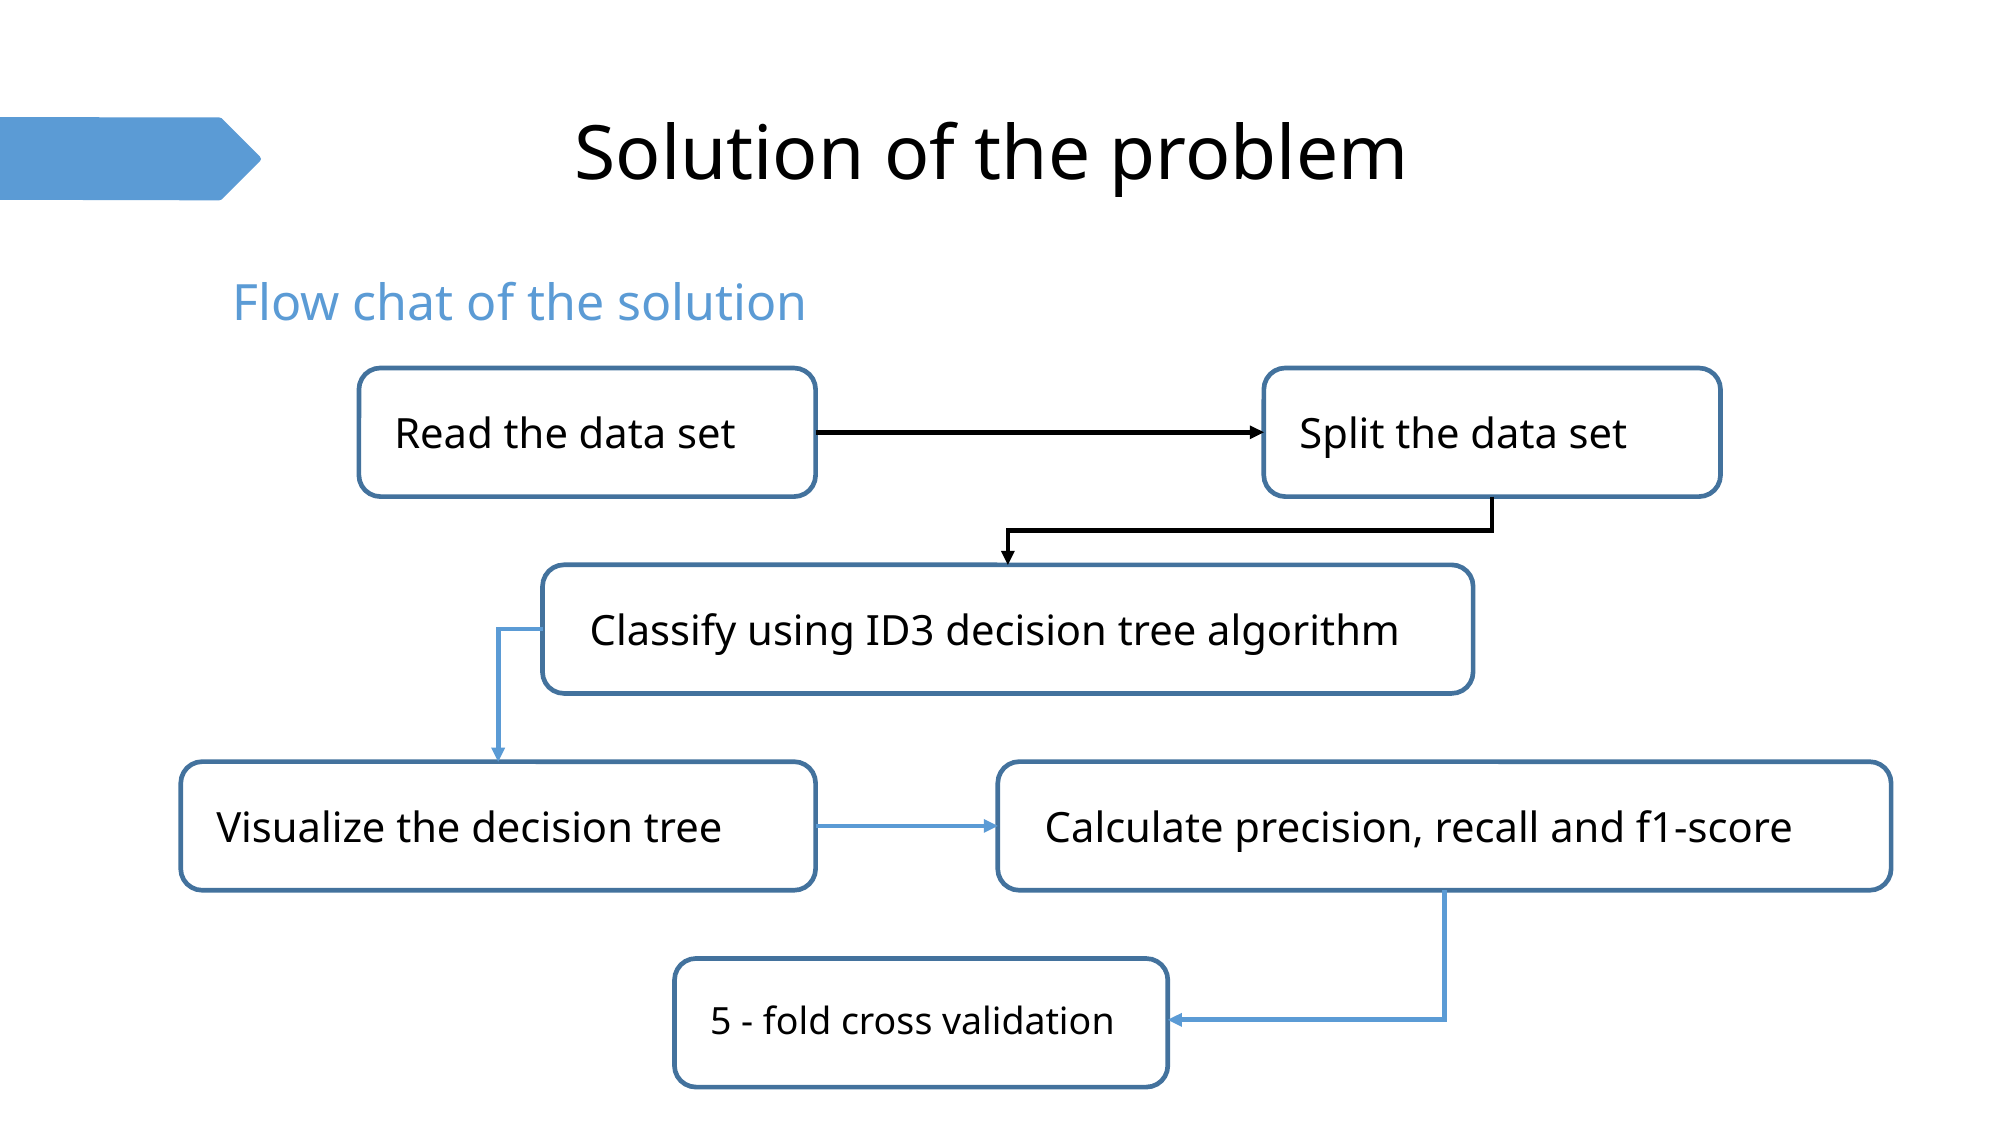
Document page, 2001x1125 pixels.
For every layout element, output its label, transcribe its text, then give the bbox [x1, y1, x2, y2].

text_box 5 - fold cross validation [695, 989, 1168, 1050]
text_box [1285, 563, 1475, 695]
text_box Solution of the problem [559, 96, 1425, 202]
text_box [541, 563, 1215, 695]
text_box [357, 366, 817, 498]
text_box Flow chat of the solution [217, 263, 824, 339]
text_box [1285, 366, 1722, 498]
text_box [1215, 288, 1285, 773]
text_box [498, 629, 543, 762]
text_box [673, 957, 1169, 1089]
text_box Calculate precision, recall and f1-score [1029, 793, 1874, 858]
text_box Read the data set [379, 399, 795, 465]
text_box [996, 760, 1893, 892]
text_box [1241, 816, 1372, 1094]
text_box Visualize the decision tree [201, 793, 795, 858]
text_box [179, 760, 817, 892]
